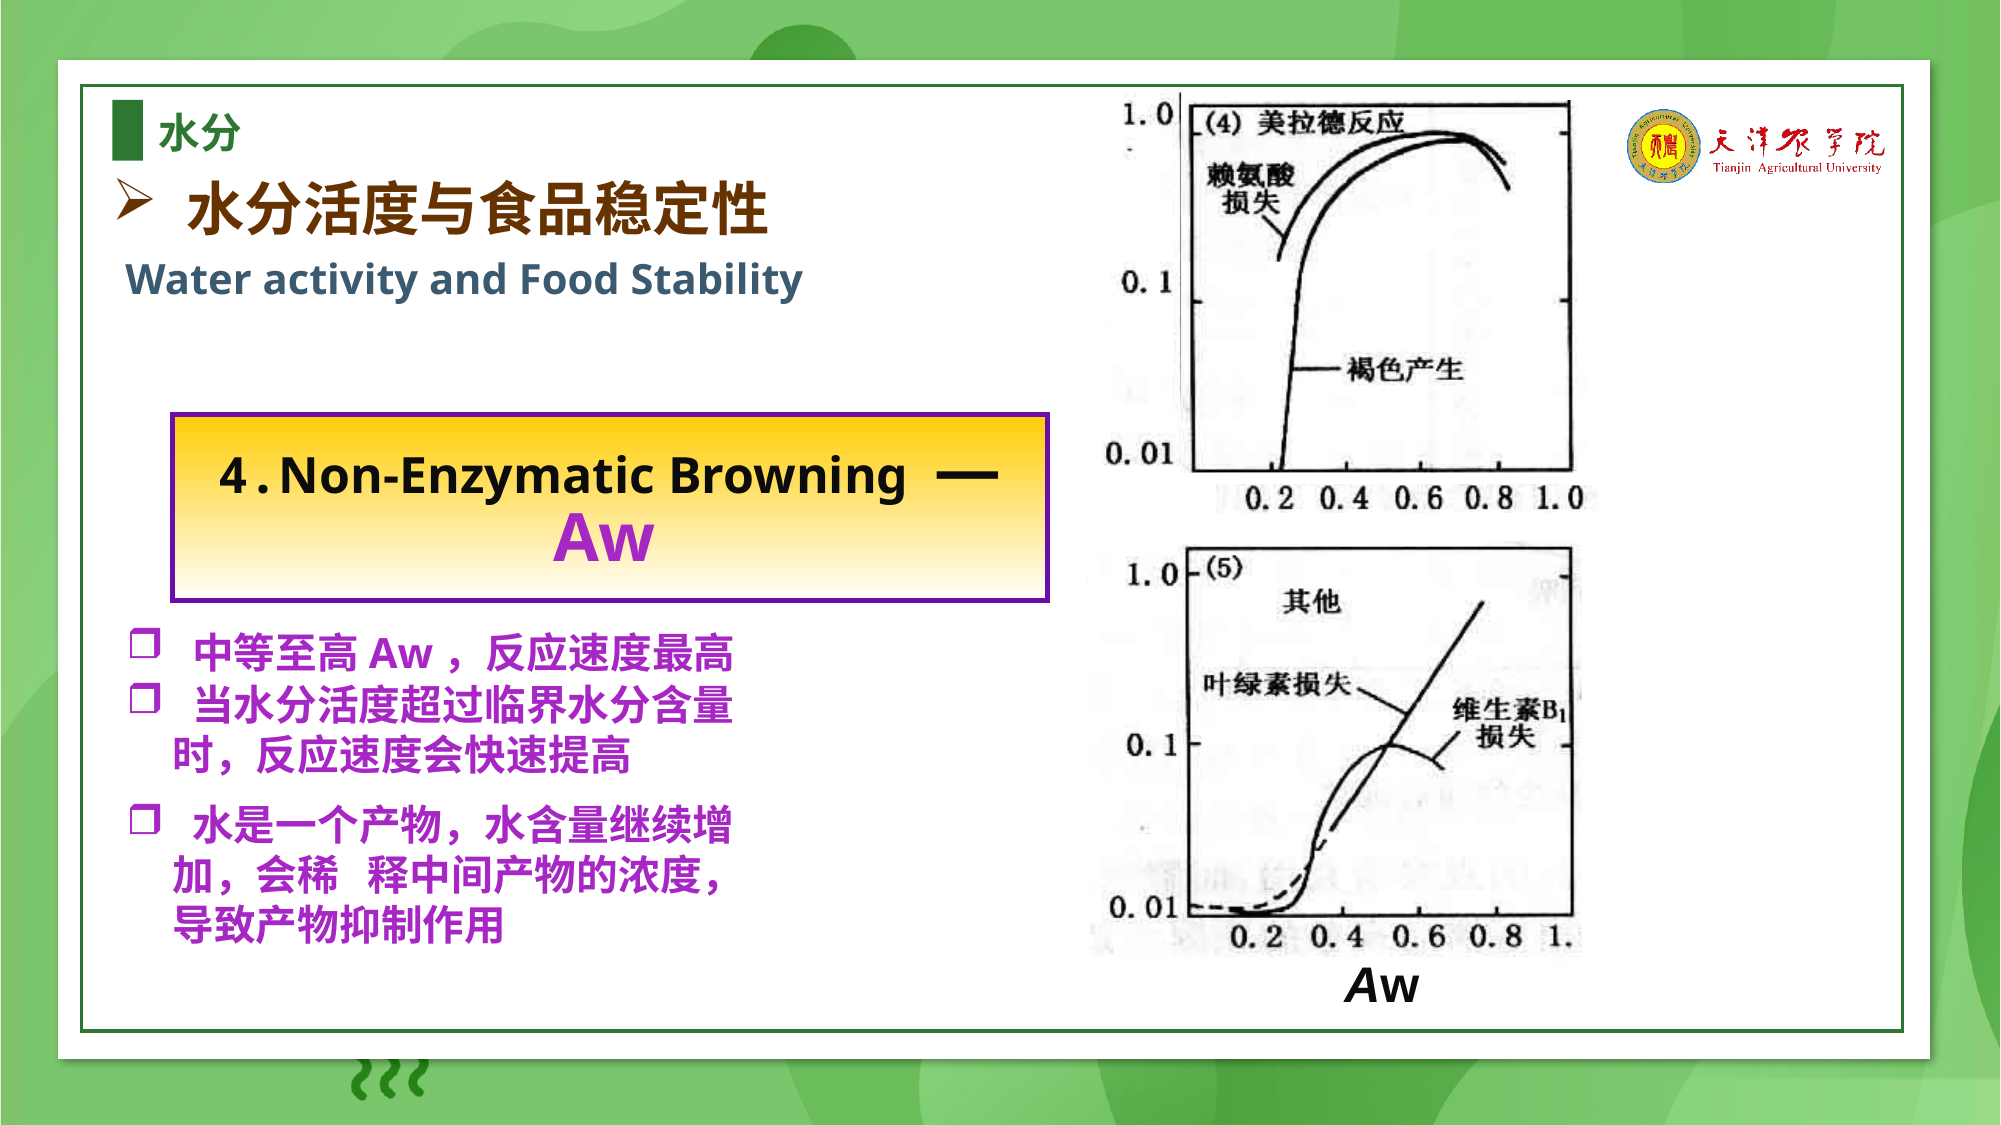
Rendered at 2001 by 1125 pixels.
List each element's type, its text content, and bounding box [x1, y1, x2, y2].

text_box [1086, 87, 1599, 963]
text_box 中等至高Aw，反应速度最高 当水分活度超过临界水分含量时，反应速度会快速提高 水是一个产物，水含量继续增加，会稀 释中间产物的浓度，导致产物抑制作用 [111, 610, 787, 957]
picture [3, 0, 2001, 1125]
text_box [37, 164, 1086, 311]
text_box 4.Non-Enzymatic Browning —Aw [172, 414, 1048, 601]
text_box Aw [1329, 963, 1435, 1020]
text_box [112, 86, 1900, 198]
